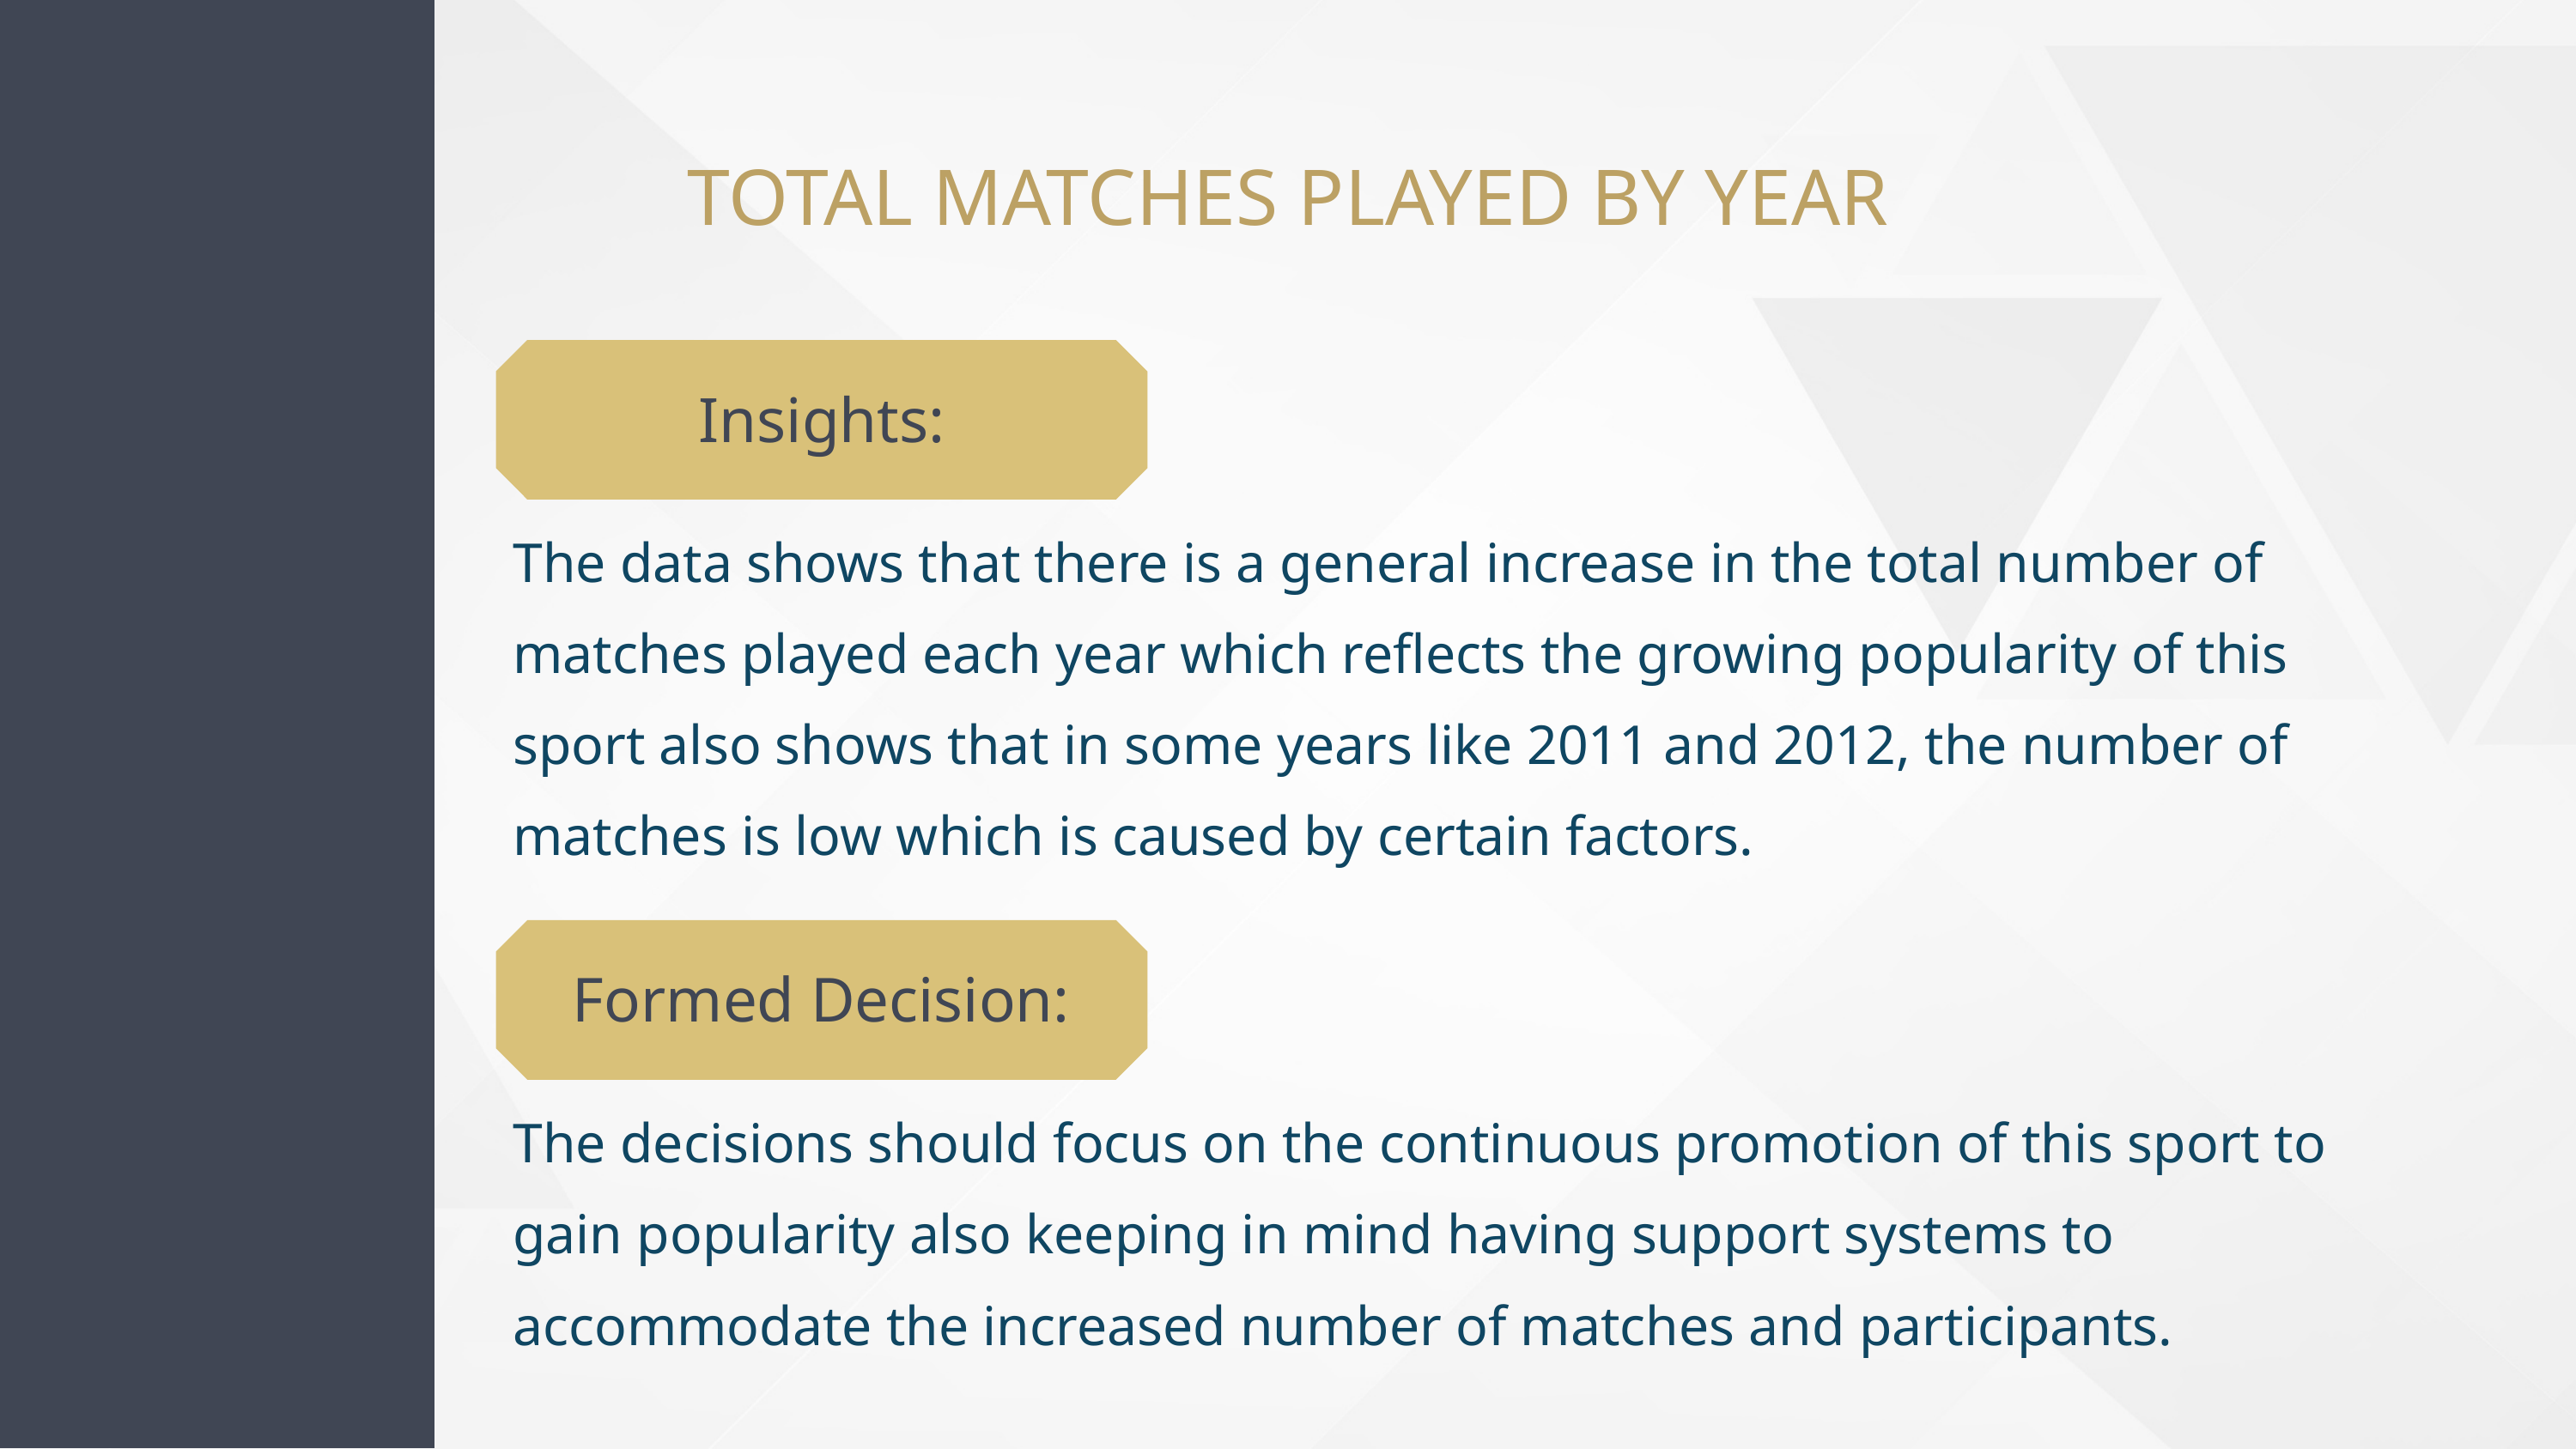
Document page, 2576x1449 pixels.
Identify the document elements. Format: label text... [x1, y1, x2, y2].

text_box The decisions should focus on the continuous promotion of this sport to gain popularity also keeping in mind having support systems to accommodate the increased number of matches and participants. [513, 1082, 2432, 1356]
text_box The data shows that there is a general increase in the total number of matches played each year which reflects the growing popularity of this sport also shows that in some years like 2011 and 2012, the number of matches is low which is caused by certain factors. [513, 501, 2432, 867]
text_box TOTAL MATCHES PLAYED BY YEAR [518, 132, 2058, 240]
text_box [0, 0, 435, 1449]
text_box [436, 0, 2576, 1449]
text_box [495, 339, 1148, 500]
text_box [495, 919, 1148, 1080]
